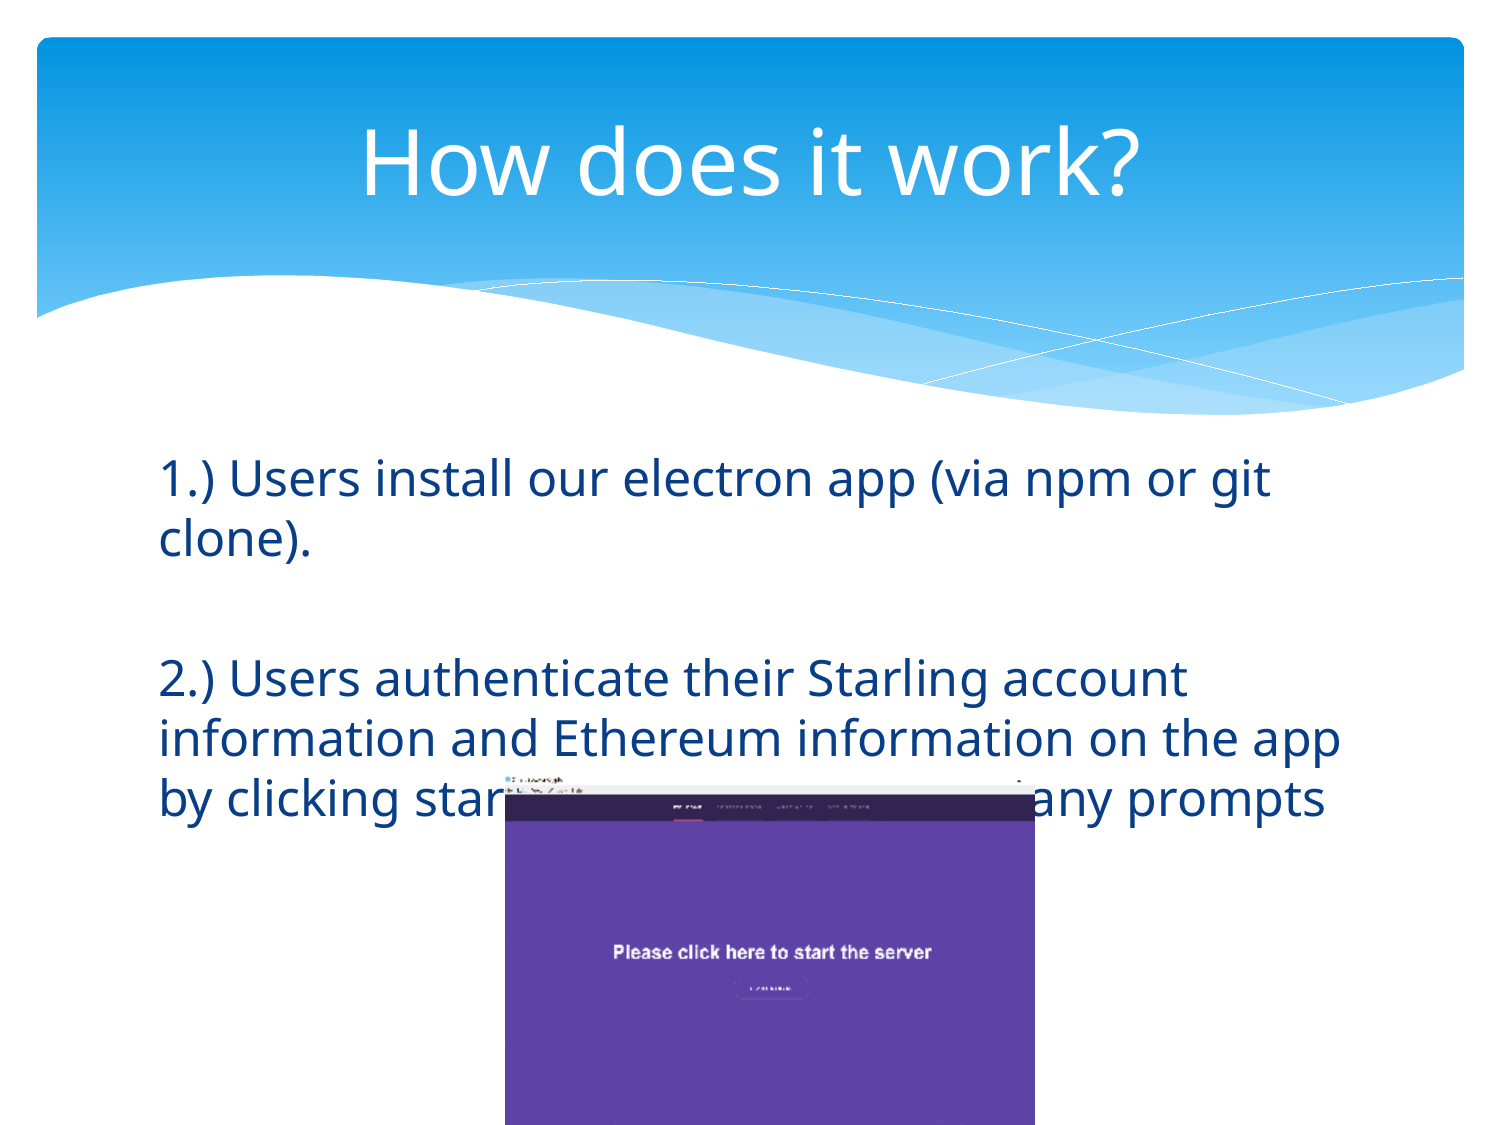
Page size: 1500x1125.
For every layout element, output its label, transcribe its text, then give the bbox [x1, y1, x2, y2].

list 1.) Users install our electron app (via npm or git clone). 2.) Users authenticate their Starling account information and Ethereum information on the app by clicking start server and following any prompts [143, 438, 1359, 1005]
title How does it work? [75, 55, 1425, 261]
picture [505, 776, 1036, 1125]
